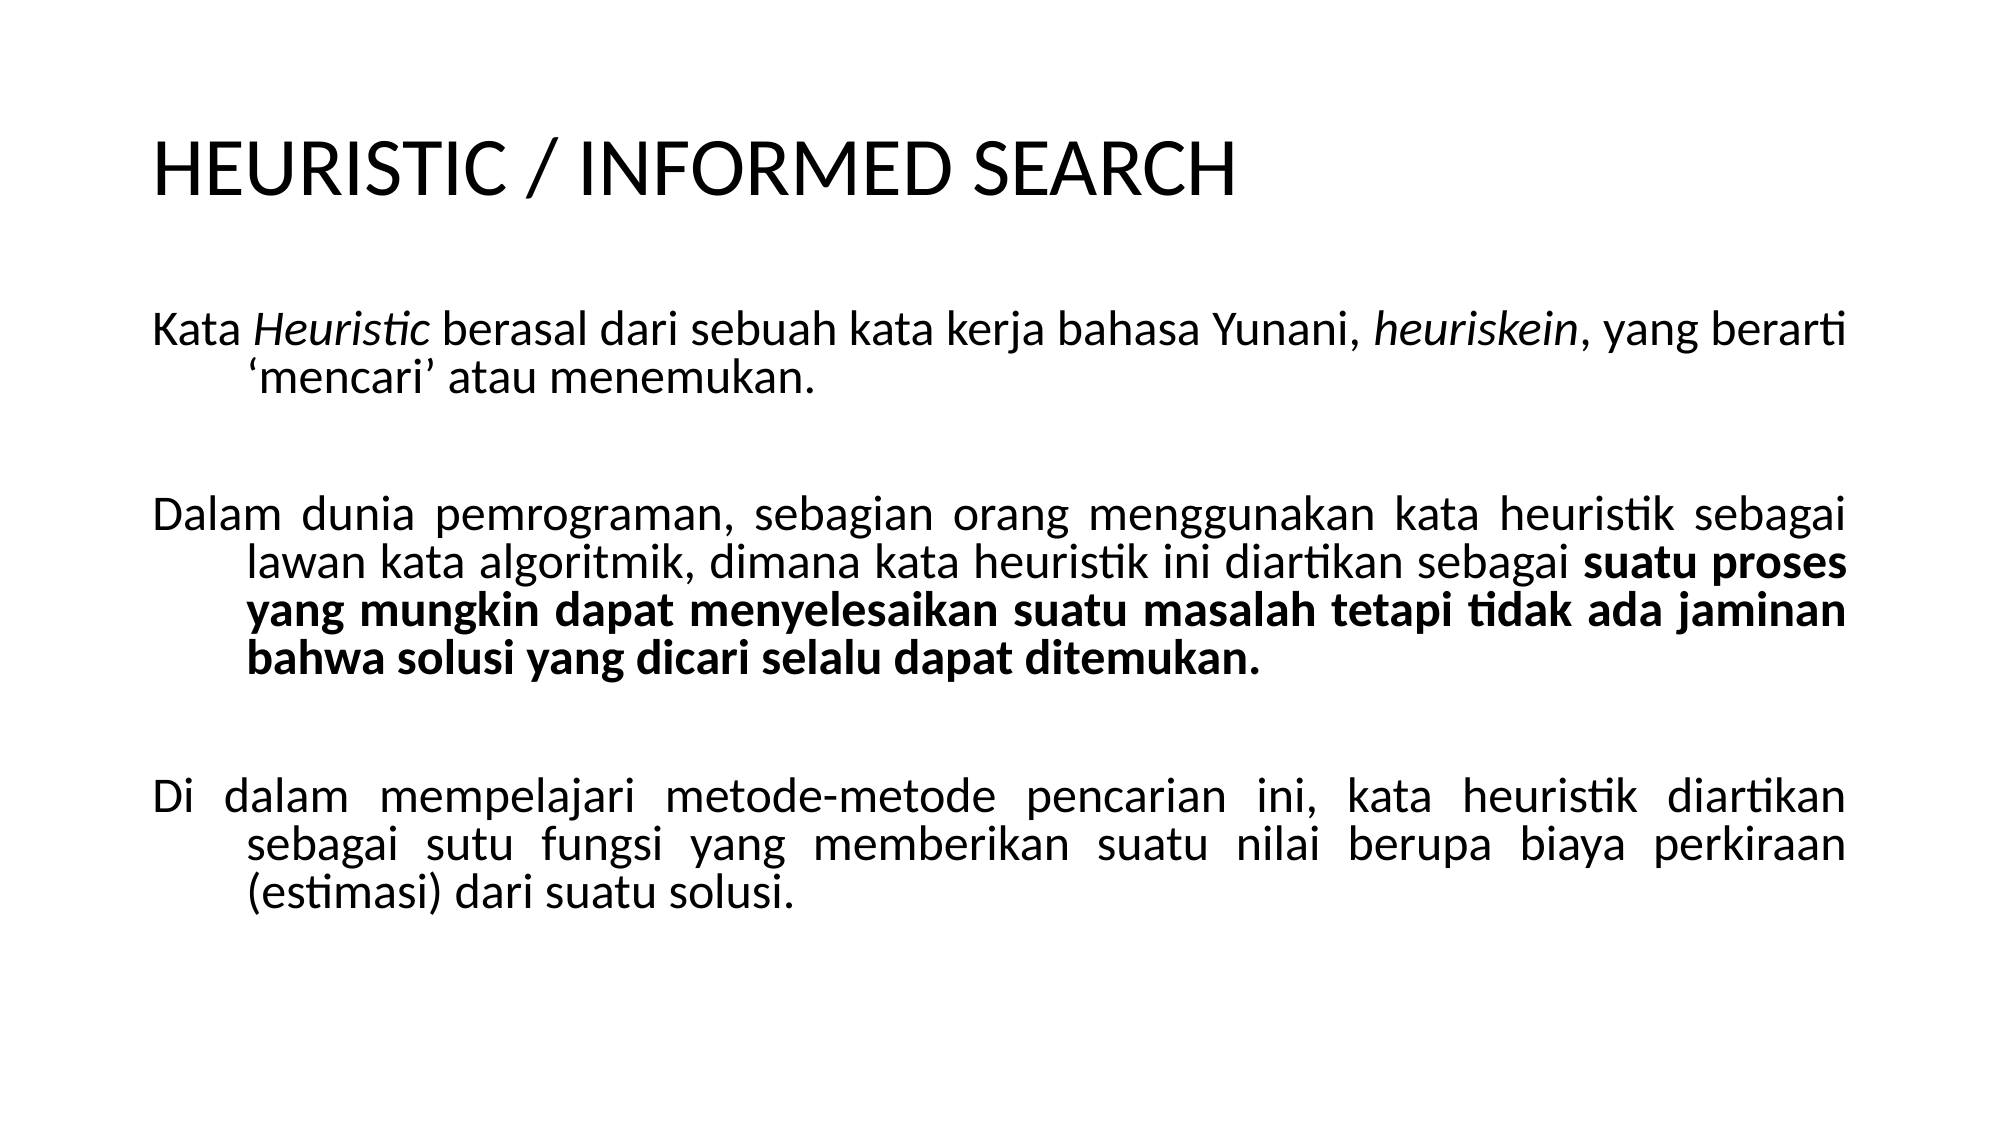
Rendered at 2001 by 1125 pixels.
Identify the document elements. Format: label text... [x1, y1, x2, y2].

list Kata Heuristic berasal dari sebuah kata kerja bahasa Yunani, heuriskein, yang berarti ‘mencari’ atau menemukan. Dalam dunia pemrograman, sebagian orang menggunakan kata heuristik sebagai lawan kata algoritmik, dimana kata heuristik ini diartikan sebagai suatu proses yang mungkin dapat menyelesaikan suatu masalah tetapi tidak ada jaminan bahwa solusi yang dicari selalu dapat ditemukan. Di dalam mempelajari metode-metode pencarian ini, kata heuristik diartikan sebagai sutu fungsi yang memberikan suatu nilai berupa biaya perkiraan (estimasi) dari suatu solusi. [137, 299, 1863, 1014]
title HEURISTIC / INFORMED SEARCH [137, 59, 1863, 278]
